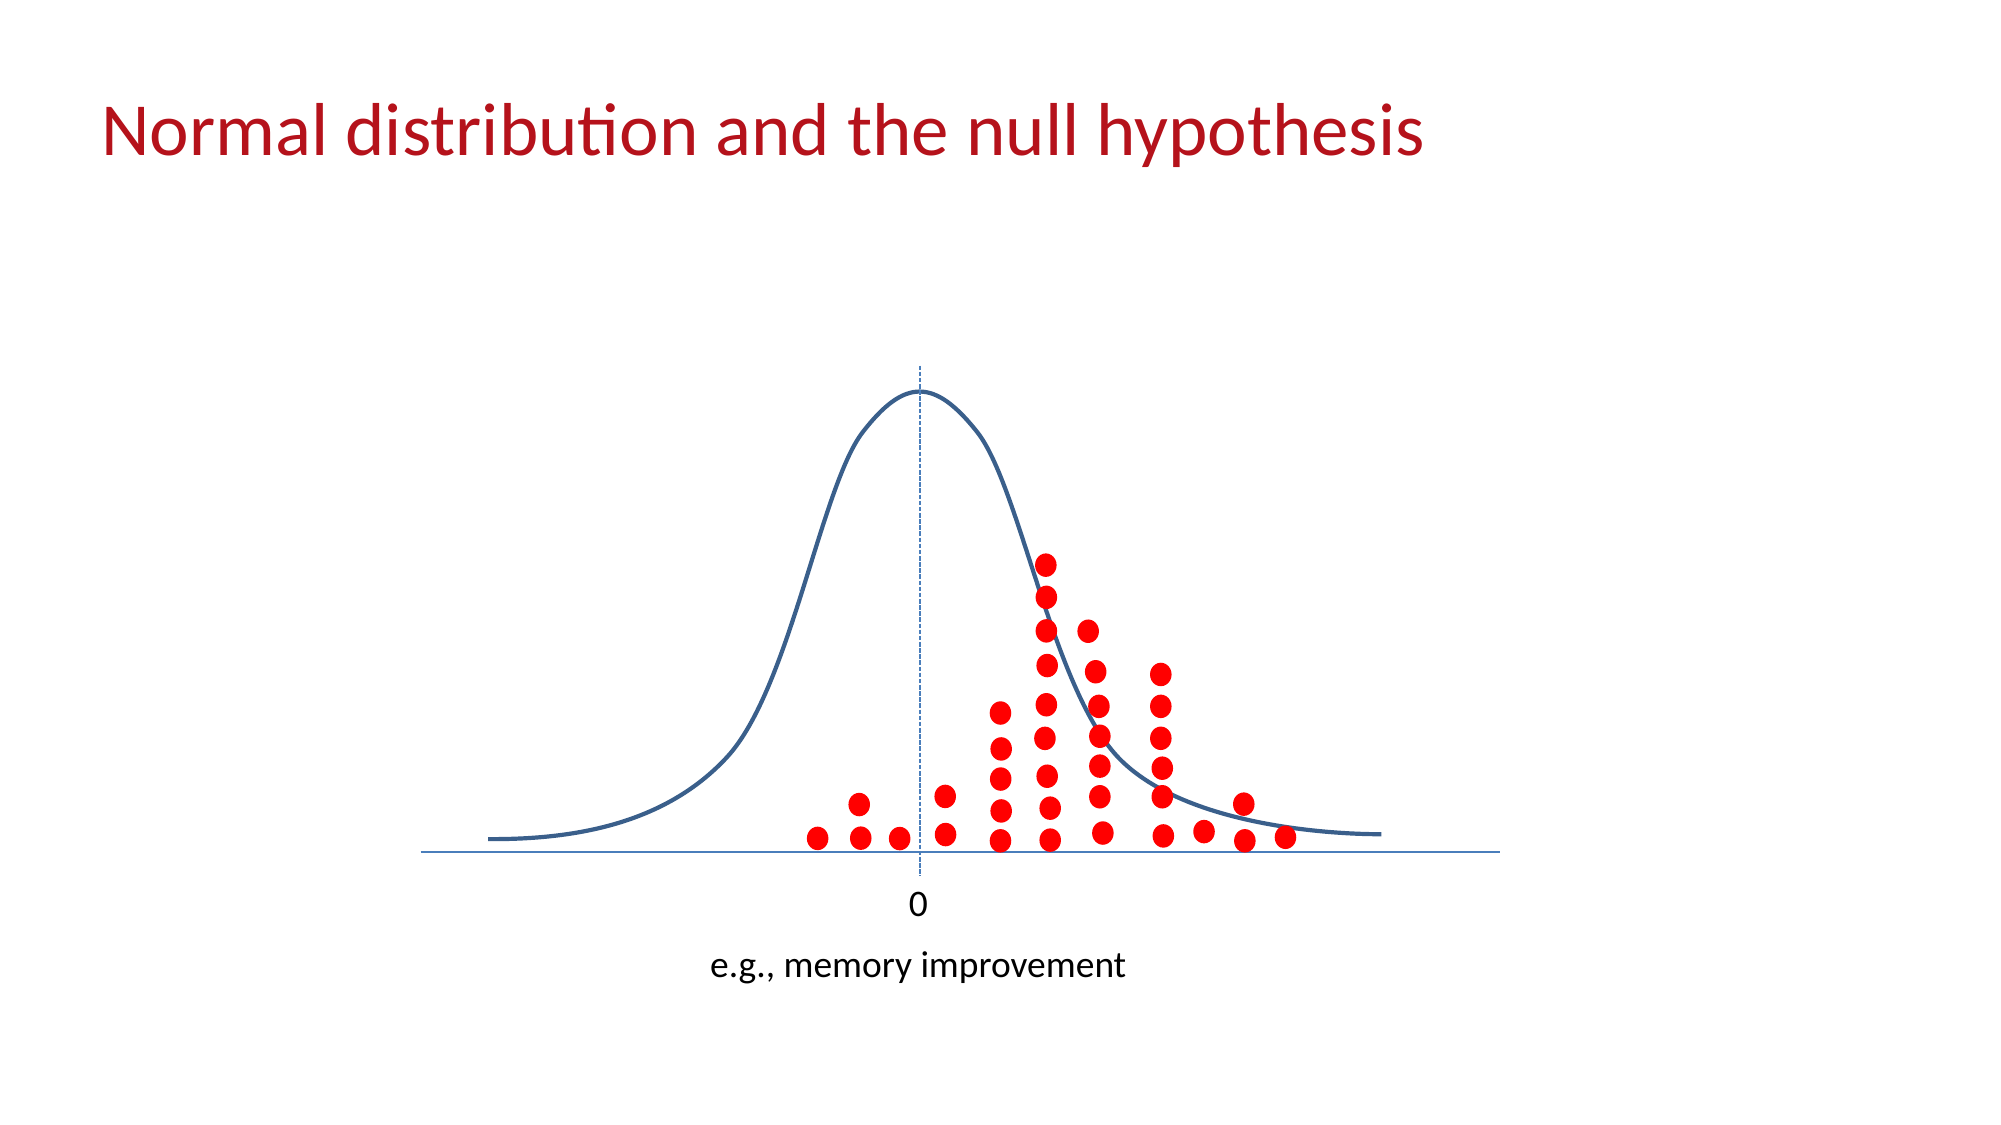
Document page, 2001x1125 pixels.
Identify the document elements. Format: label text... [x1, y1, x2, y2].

text_box [932, 782, 959, 811]
text_box [1032, 551, 1059, 579]
text_box [886, 824, 913, 851]
text_box [1087, 722, 1113, 751]
text_box [1037, 826, 1064, 851]
text_box [1086, 692, 1112, 721]
text_box [924, 389, 1281, 837]
text_box [1034, 762, 1061, 791]
text_box [987, 826, 1014, 851]
text_box [987, 765, 1014, 793]
text_box [846, 790, 873, 819]
text_box 0 [894, 872, 943, 932]
text_box [1033, 583, 1060, 612]
text_box [1087, 752, 1113, 780]
text_box [1295, 826, 1382, 837]
text_box [1033, 690, 1060, 719]
text_box [1147, 692, 1174, 721]
text_box [1082, 657, 1109, 686]
text_box [847, 824, 874, 851]
text_box [488, 389, 915, 842]
text_box e.g., memory improvement [695, 932, 1142, 993]
text_box [1191, 817, 1217, 846]
text_box [804, 824, 831, 851]
title Normal distribution and the null hypothesis [86, 90, 1567, 279]
text_box [1032, 724, 1058, 753]
text_box [1149, 782, 1176, 811]
text_box [1147, 660, 1174, 689]
text_box [932, 820, 959, 849]
text_box [1272, 823, 1299, 851]
text_box [988, 735, 1015, 763]
text_box [1087, 782, 1113, 811]
text_box [1033, 617, 1060, 645]
text_box [1090, 819, 1116, 847]
text_box [988, 797, 1015, 825]
text_box [1150, 822, 1177, 850]
text_box [1147, 724, 1174, 753]
text_box [1230, 790, 1257, 818]
text_box [1231, 826, 1258, 851]
text_box [987, 699, 1014, 727]
text_box [1034, 651, 1061, 680]
text_box [1037, 794, 1064, 822]
text_box [1075, 617, 1102, 646]
text_box [1149, 754, 1176, 783]
